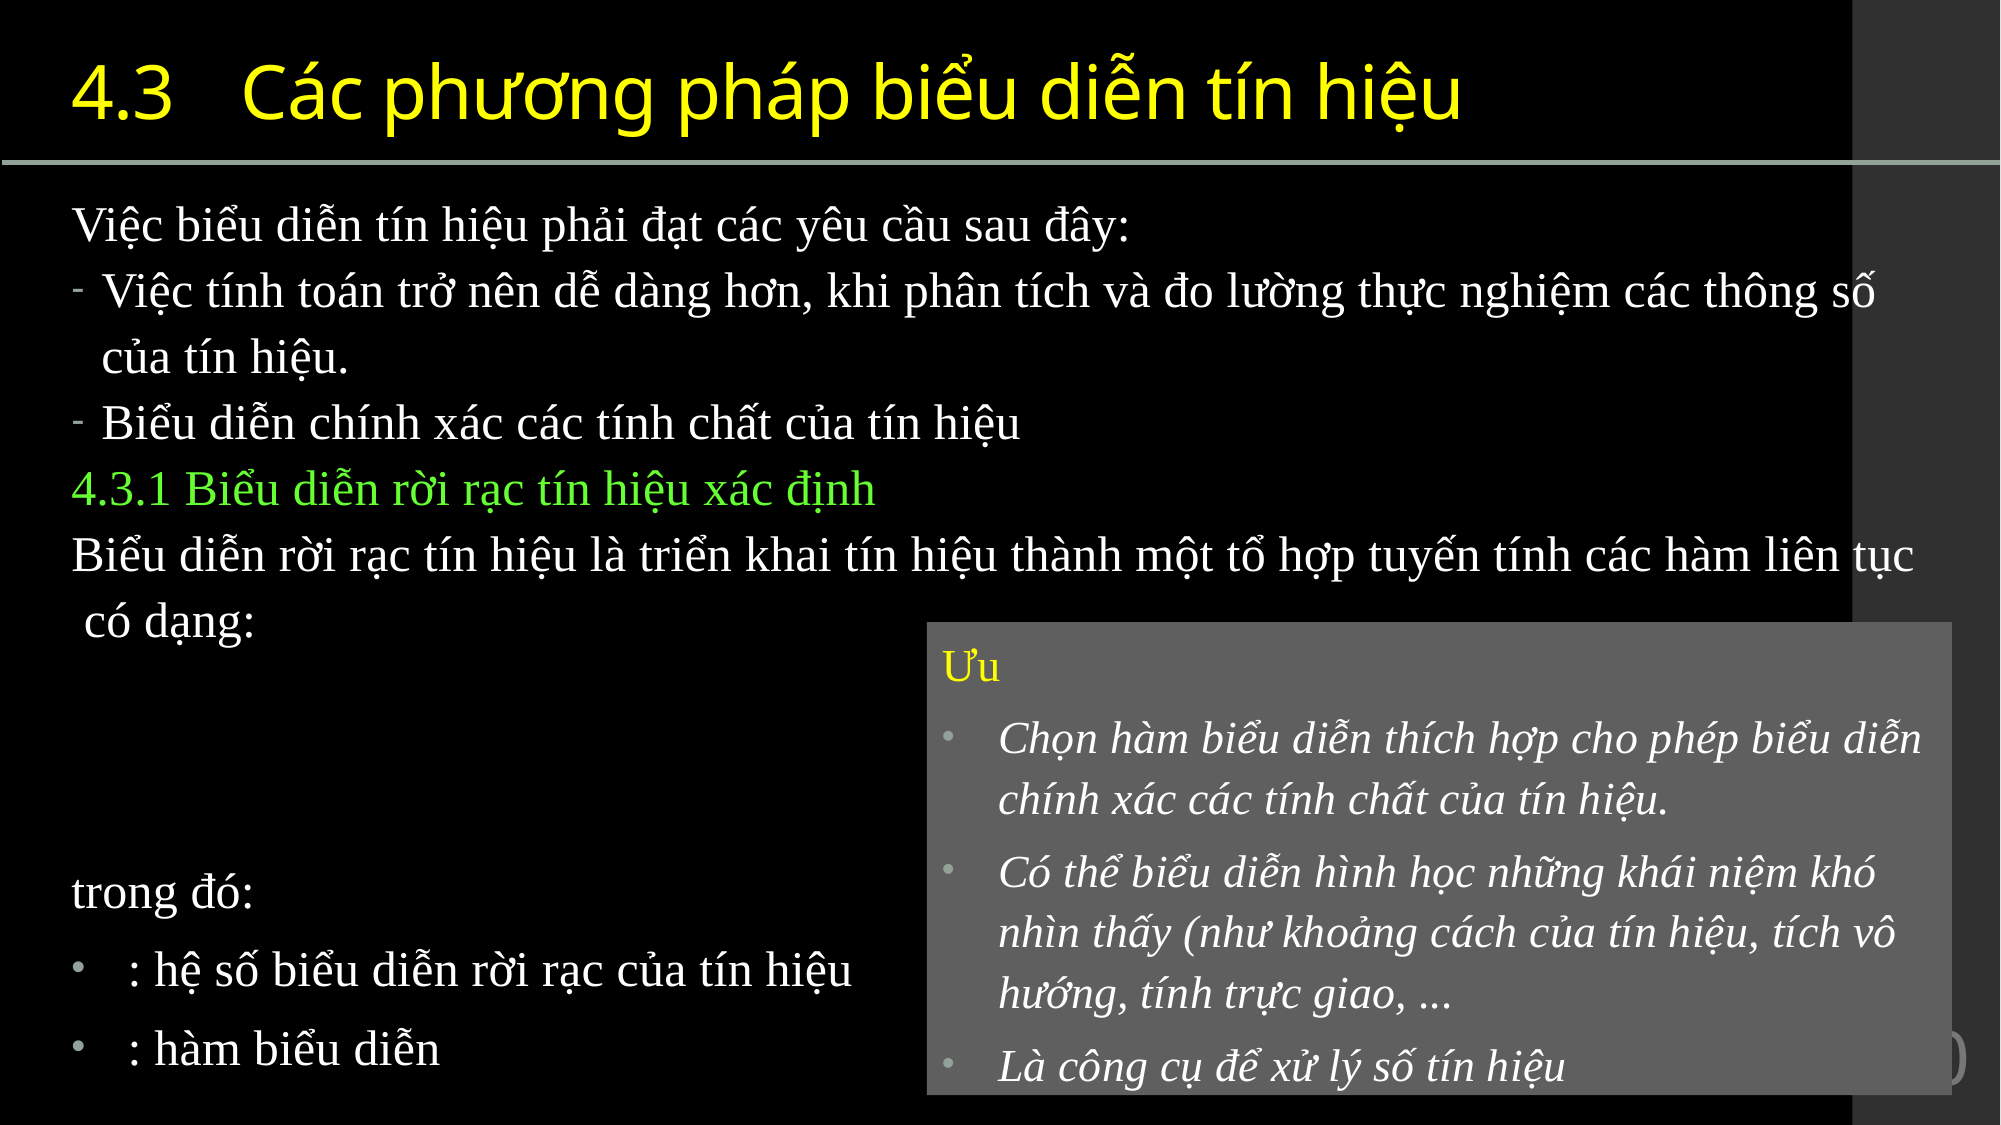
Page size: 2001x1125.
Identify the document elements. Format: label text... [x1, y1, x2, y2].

slide_number 20 [1852, 1012, 2000, 1110]
title 4.3 Các phương pháp biểu diễn tín hiệu [56, 20, 1886, 142]
